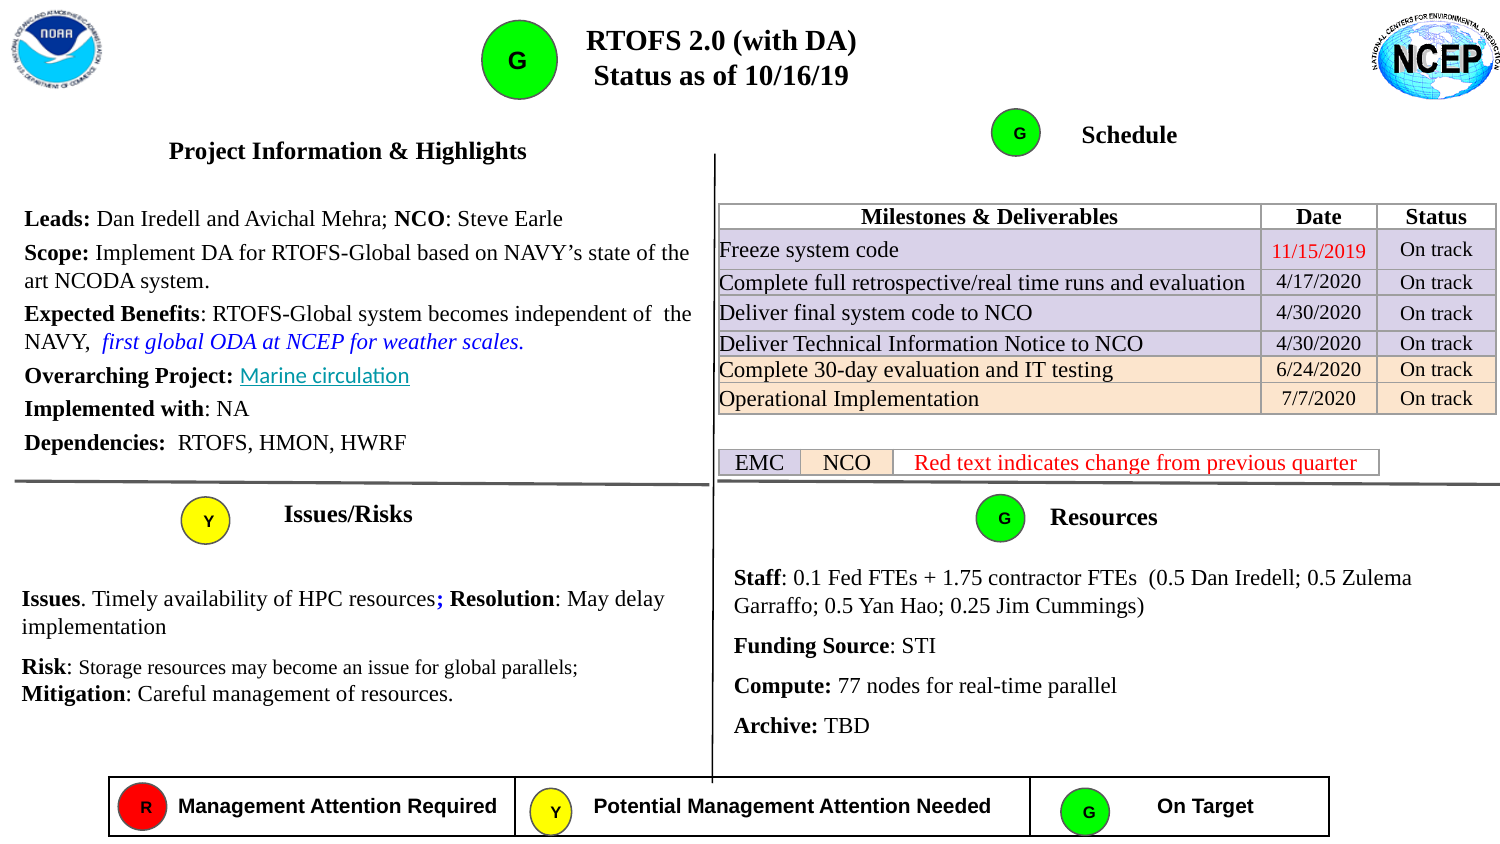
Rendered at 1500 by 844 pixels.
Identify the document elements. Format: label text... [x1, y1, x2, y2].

text_box Staff: 0.1 Fed FTEs + 1.75 contractor FTEs (0.5 Dan Iredell; 0.5 Zulema Garraffo; 0.5 Yan Hao; 0.25 Jim Cummings) Funding Source: STI Compute: 77 nodes for real-time parallel Archive: TBD [720, 547, 1466, 771]
table_header Milestones & Deliverables [720, 205, 1260, 228]
text_box G [481, 20, 558, 100]
table_cell On track [1378, 383, 1495, 413]
text_box Resources [1035, 494, 1200, 536]
text_box R [118, 783, 167, 831]
table_cell 11/15/2019 [1262, 230, 1376, 269]
table_cell On track [1378, 270, 1495, 294]
table_cell 4/17/2020 [1262, 270, 1376, 294]
text_box G [1060, 788, 1110, 836]
table_cell Complete full retrospective/real time runs and evaluation [720, 270, 1260, 294]
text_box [717, 480, 1500, 485]
table_cell On track [1378, 357, 1495, 382]
table_cell 6/24/2020 [1262, 357, 1376, 382]
text_box Schedule [1056, 112, 1204, 155]
text_box Y [530, 788, 572, 836]
text_box G [991, 108, 1041, 157]
text_box Issues. Timely availability of HPC resources; Resolution: May delay implementation Risk: Storage resources may become an issue for global parallels; Mitigation: Careful management of resources. [6, 568, 691, 729]
table_cell Operational Implementation [720, 383, 1260, 413]
table_header On Target [1031, 778, 1328, 835]
table_cell Deliver final system code to NCO [720, 296, 1260, 330]
table_cell On track [1378, 230, 1495, 269]
table_header Management Attention Required [110, 778, 514, 835]
text_box Project Information & Highlights [138, 125, 558, 173]
text_box G [976, 494, 1025, 542]
text_box Y [181, 496, 230, 545]
table_cell Complete 30-day evaluation and IT testing [720, 357, 1260, 382]
text_box RTOFS 2.0 (with DA) Status as of 10/16/19 [530, 10, 913, 103]
table_header NCO [801, 450, 892, 474]
table_header Potential Management Attention Needed [516, 778, 1029, 835]
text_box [14, 480, 707, 485]
table_cell 4/30/2020 [1262, 332, 1376, 355]
picture [1369, 12, 1500, 100]
table_cell On track [1378, 332, 1495, 355]
table_header Red text indicates change from previous quarter [894, 450, 1378, 474]
text_box Issues/Risks [268, 494, 551, 534]
table_cell On track [1378, 296, 1495, 330]
table_cell 7/7/2020 [1262, 383, 1376, 413]
picture [0, 0, 118, 102]
table_header Status [1378, 205, 1495, 228]
table_cell 4/30/2020 [1262, 296, 1376, 330]
table_cell Deliver Technical Information Notice to NCO [720, 332, 1260, 355]
table_header EMC [720, 450, 800, 474]
text_box Leads: Dan Iredell and Avichal Mehra; NCO: Steve Earle Scope: Implement DA for RTOFS-Global based on NAVY’s state of the art NCODA system. Expected Benefits: RTOFS-Global system becomes independent of the NAVY, first global ODA at NCEP for weather scales. Overarching Project: Marine circulation Implemented with: NA Dependencies: RTOFS, HMON, HWRF [9, 189, 707, 470]
table_cell Freeze system code [720, 230, 1260, 269]
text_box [712, 153, 716, 784]
table_header Date [1262, 205, 1376, 228]
